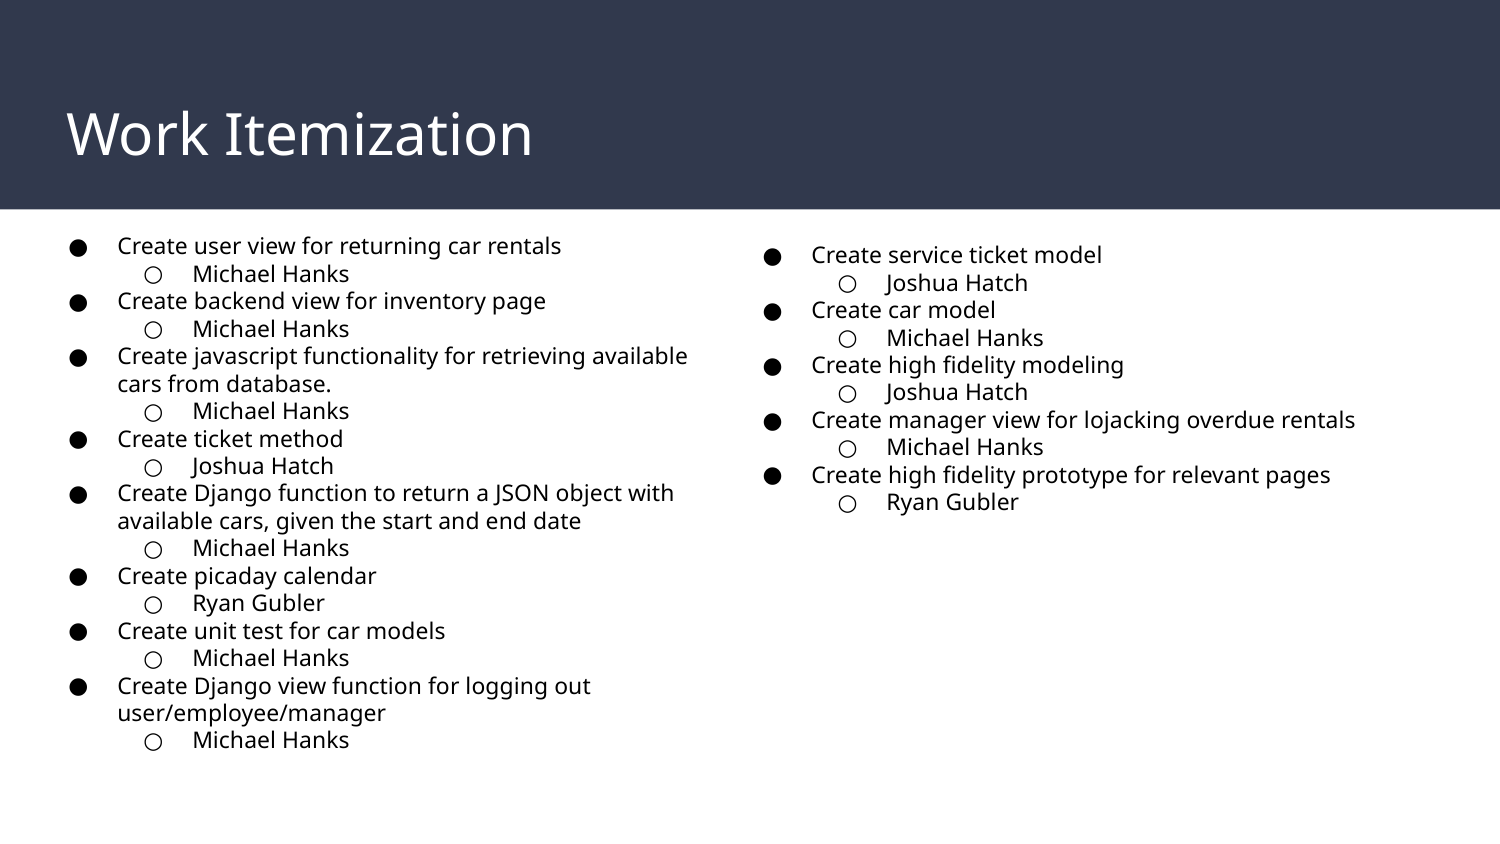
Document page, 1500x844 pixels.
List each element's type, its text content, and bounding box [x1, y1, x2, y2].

text_box Create service ticket model Joshua Hatch Create car model Michael Hanks Create high fidelity modeling Joshua Hatch Create manager view for lojacking overdue rentals Michael Hanks Create high fidelity prototype for relevant pages Ryan Gubler [721, 225, 1445, 531]
text_box Create user view for returning car rentals Michael Hanks Create backend view for inventory page Michael Hanks Create javascript functionality for retrieving available cars from database. Michael Hanks Create ticket method Joshua Hatch Create Django function to return a JSON object with available cars, given the start and end date Michael Hanks Create picaday calendar Ryan Gubler Create unit test for car models Michael Hanks Create Django view function for logging out user/employee/manager Michael Hanks [27, 216, 750, 769]
title Work Itemization [51, 82, 1449, 185]
